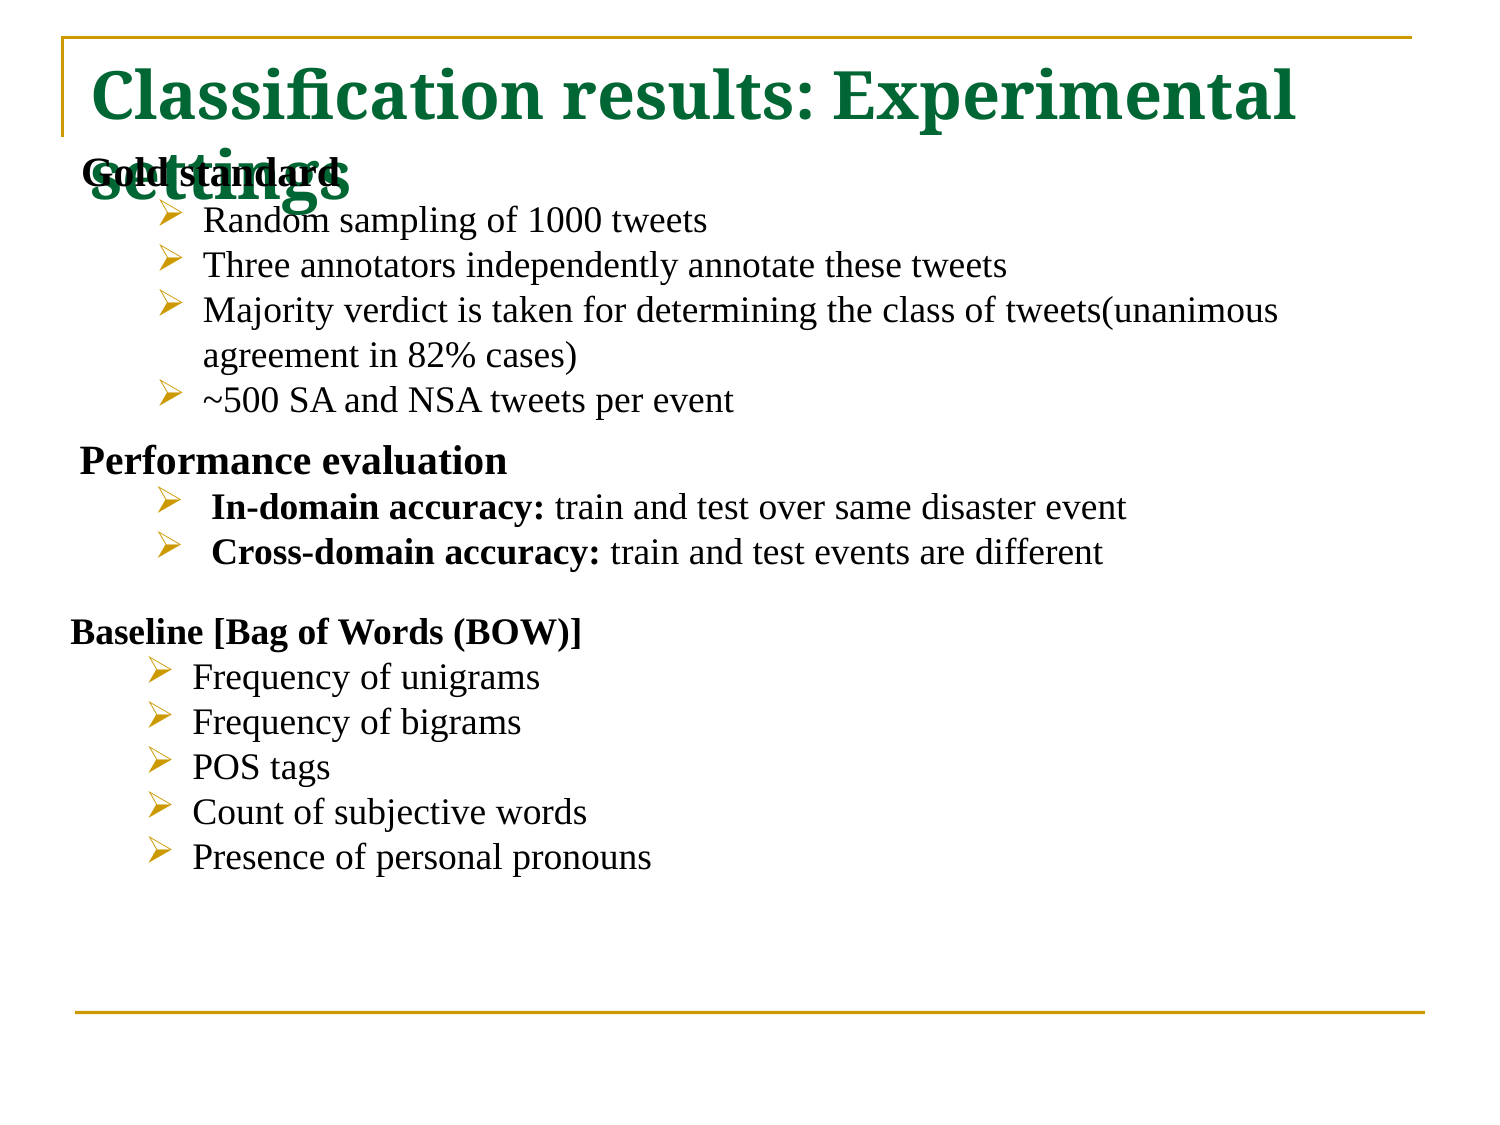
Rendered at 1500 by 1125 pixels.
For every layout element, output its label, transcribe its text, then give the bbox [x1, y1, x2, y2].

text_box Gold standard Random sampling of 1000 tweets Three annotators independently annotate these tweets Majority verdict is taken for determining the class of tweets(unanimous agreement in 82% cases) ~500 SA and NSA tweets per event [66, 137, 1429, 425]
title Classification results: Experimental settings [74, 45, 1426, 137]
text_box Performance evaluation In-domain accuracy: train and test over same disaster event Cross-domain accuracy: train and test events are different [64, 425, 1463, 580]
text_box Baseline [Bag of Words (BOW)] Frequency of unigrams Frequency of bigrams POS tags Count of subjective words Presence of personal pronouns [55, 599, 1440, 885]
